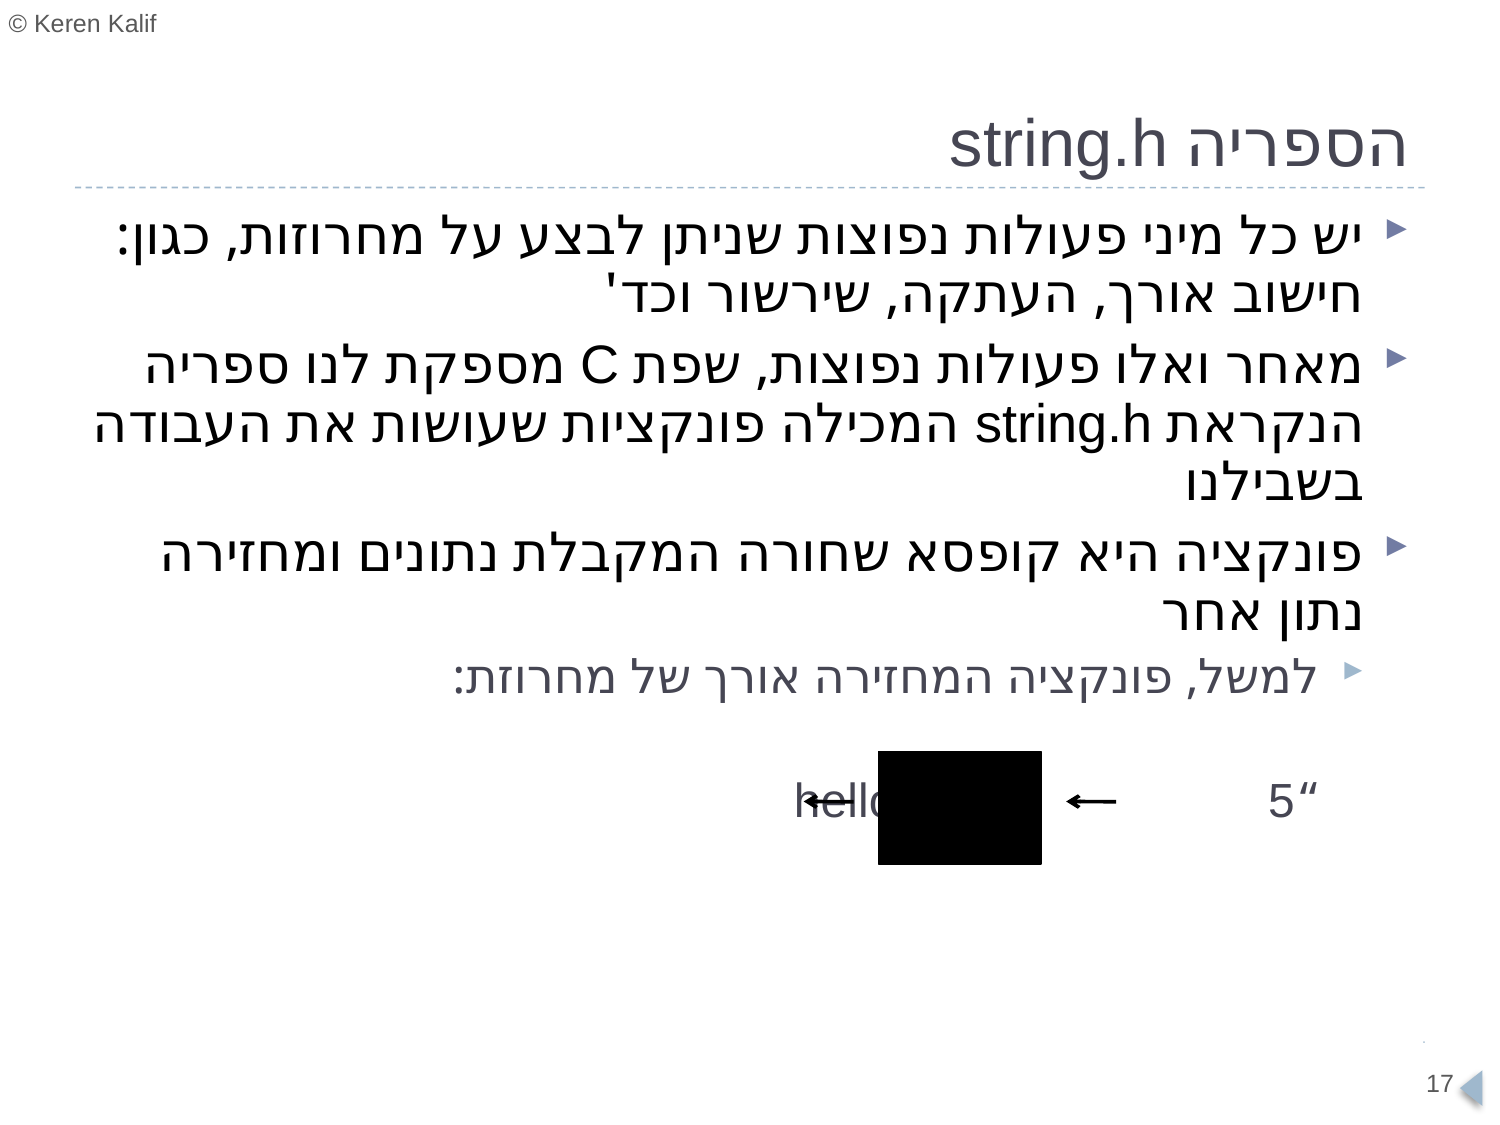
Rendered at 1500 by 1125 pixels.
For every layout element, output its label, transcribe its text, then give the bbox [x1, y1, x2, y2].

text_box [878, 751, 1042, 864]
list יש כל מיני פעולות נפוצות שניתן לבצע על מחרוזות, כגון: חישוב אורך, העתקה, שירשור וכד' מאחר ואלו פעולות נפוצות, שפת C מספקת לנו ספריה הנקראת string.h המכילה פונקציות שעושות את העבודה בשבילנו פונקציה היא קופסא שחורה המקבלת נתונים ומחזירה נתון אחר למשל, פונקציה המחזירה אורך של מחרוזת: “hello” 5 [75, 200, 1425, 1010]
title הספריה string.h [53, 24, 1425, 188]
